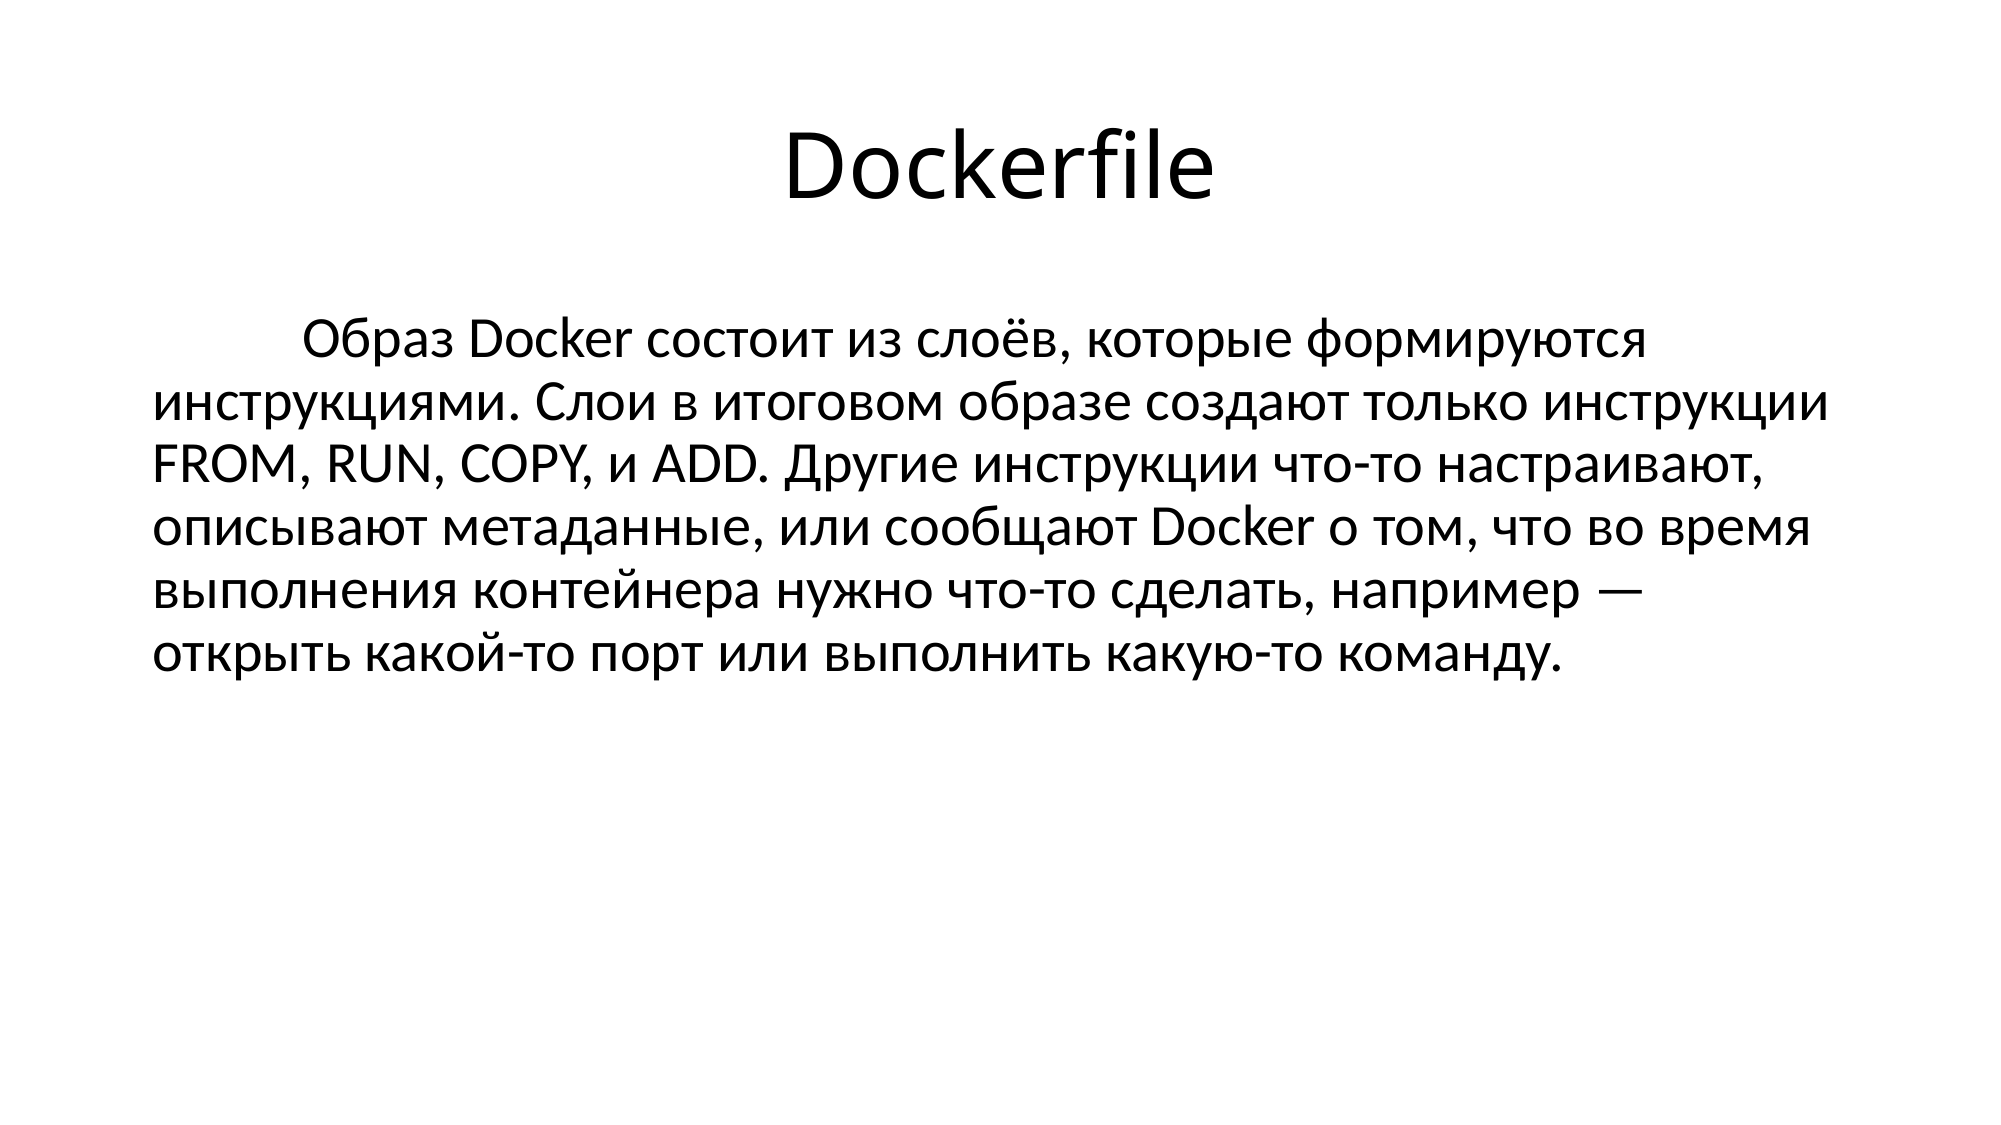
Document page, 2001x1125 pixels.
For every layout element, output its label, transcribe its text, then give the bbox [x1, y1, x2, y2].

title Dockerfile [137, 59, 1863, 278]
list Образ Docker состоит из слоёв, которые формируются инструкциями. Слои в итоговом образе создают только инструкции FROM, RUN, COPY, и ADD. Другие инструкции что-то настраивают, описывают метаданные, или сообщают Docker о том, что во время выполнения контейнера нужно что-то сделать, например — открыть какой-то порт или выполнить какую-то команду. [137, 299, 1863, 1014]
